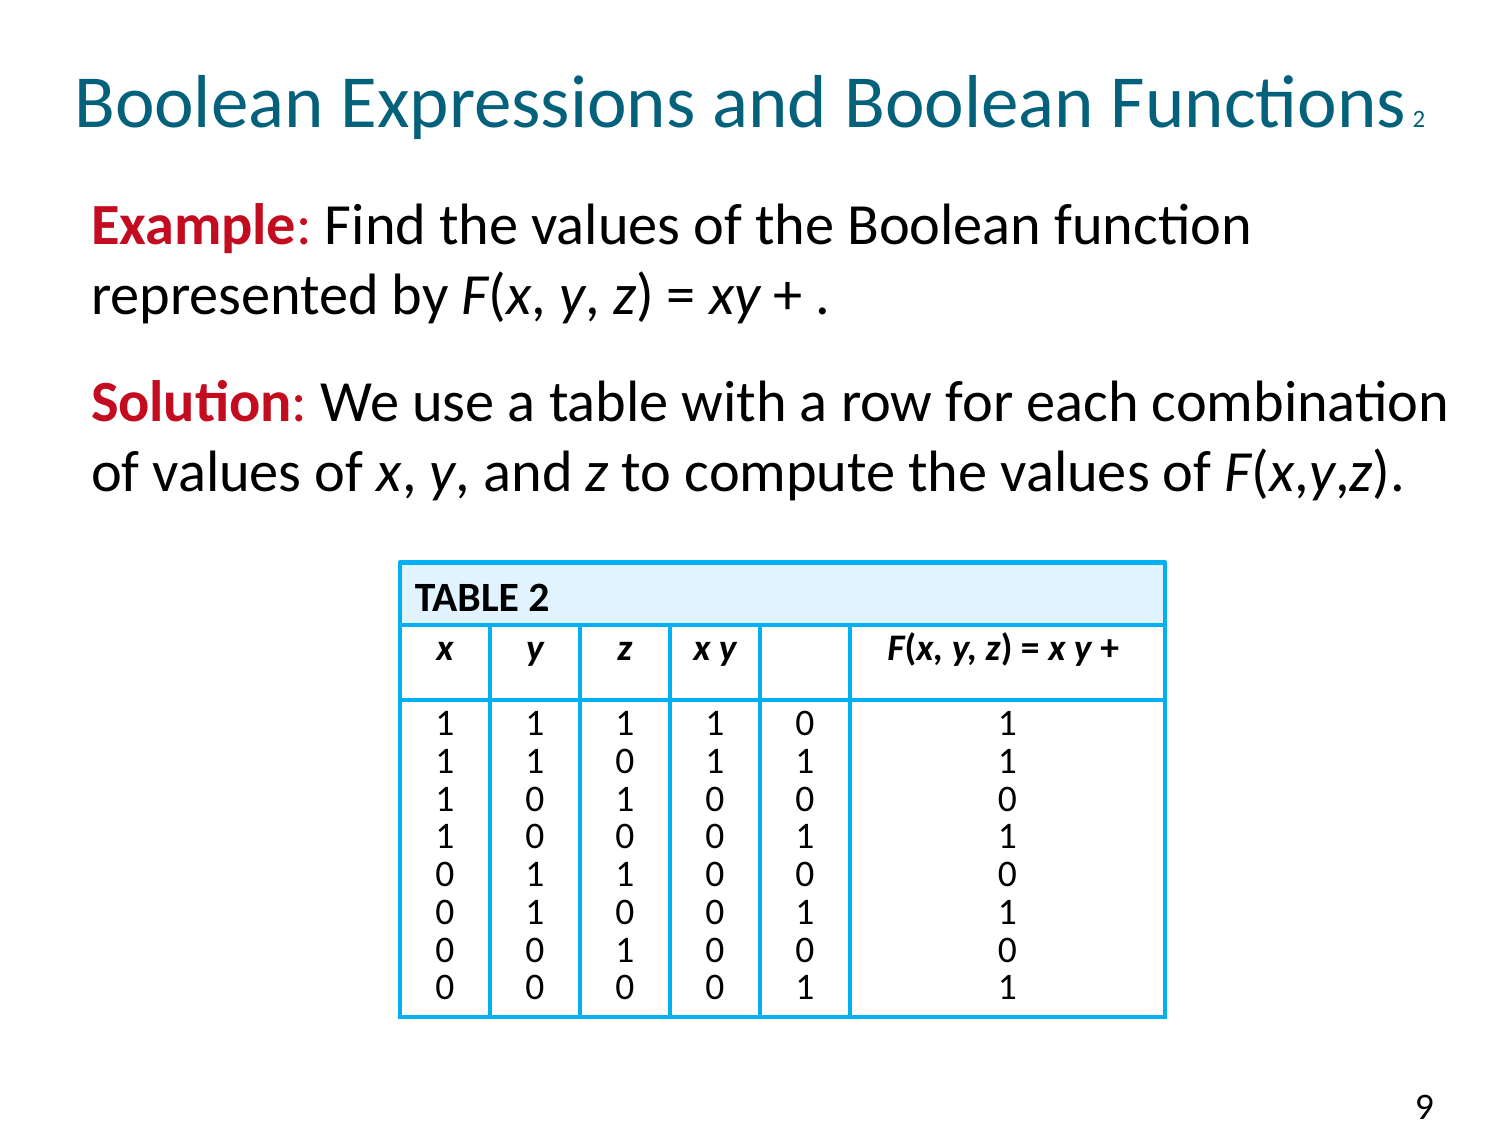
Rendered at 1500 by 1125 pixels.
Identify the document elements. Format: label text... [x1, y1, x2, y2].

title Boolean Expressions and Boolean Functions 2 [0, 0, 1500, 195]
list TABLE 2 [399, 562, 1165, 623]
